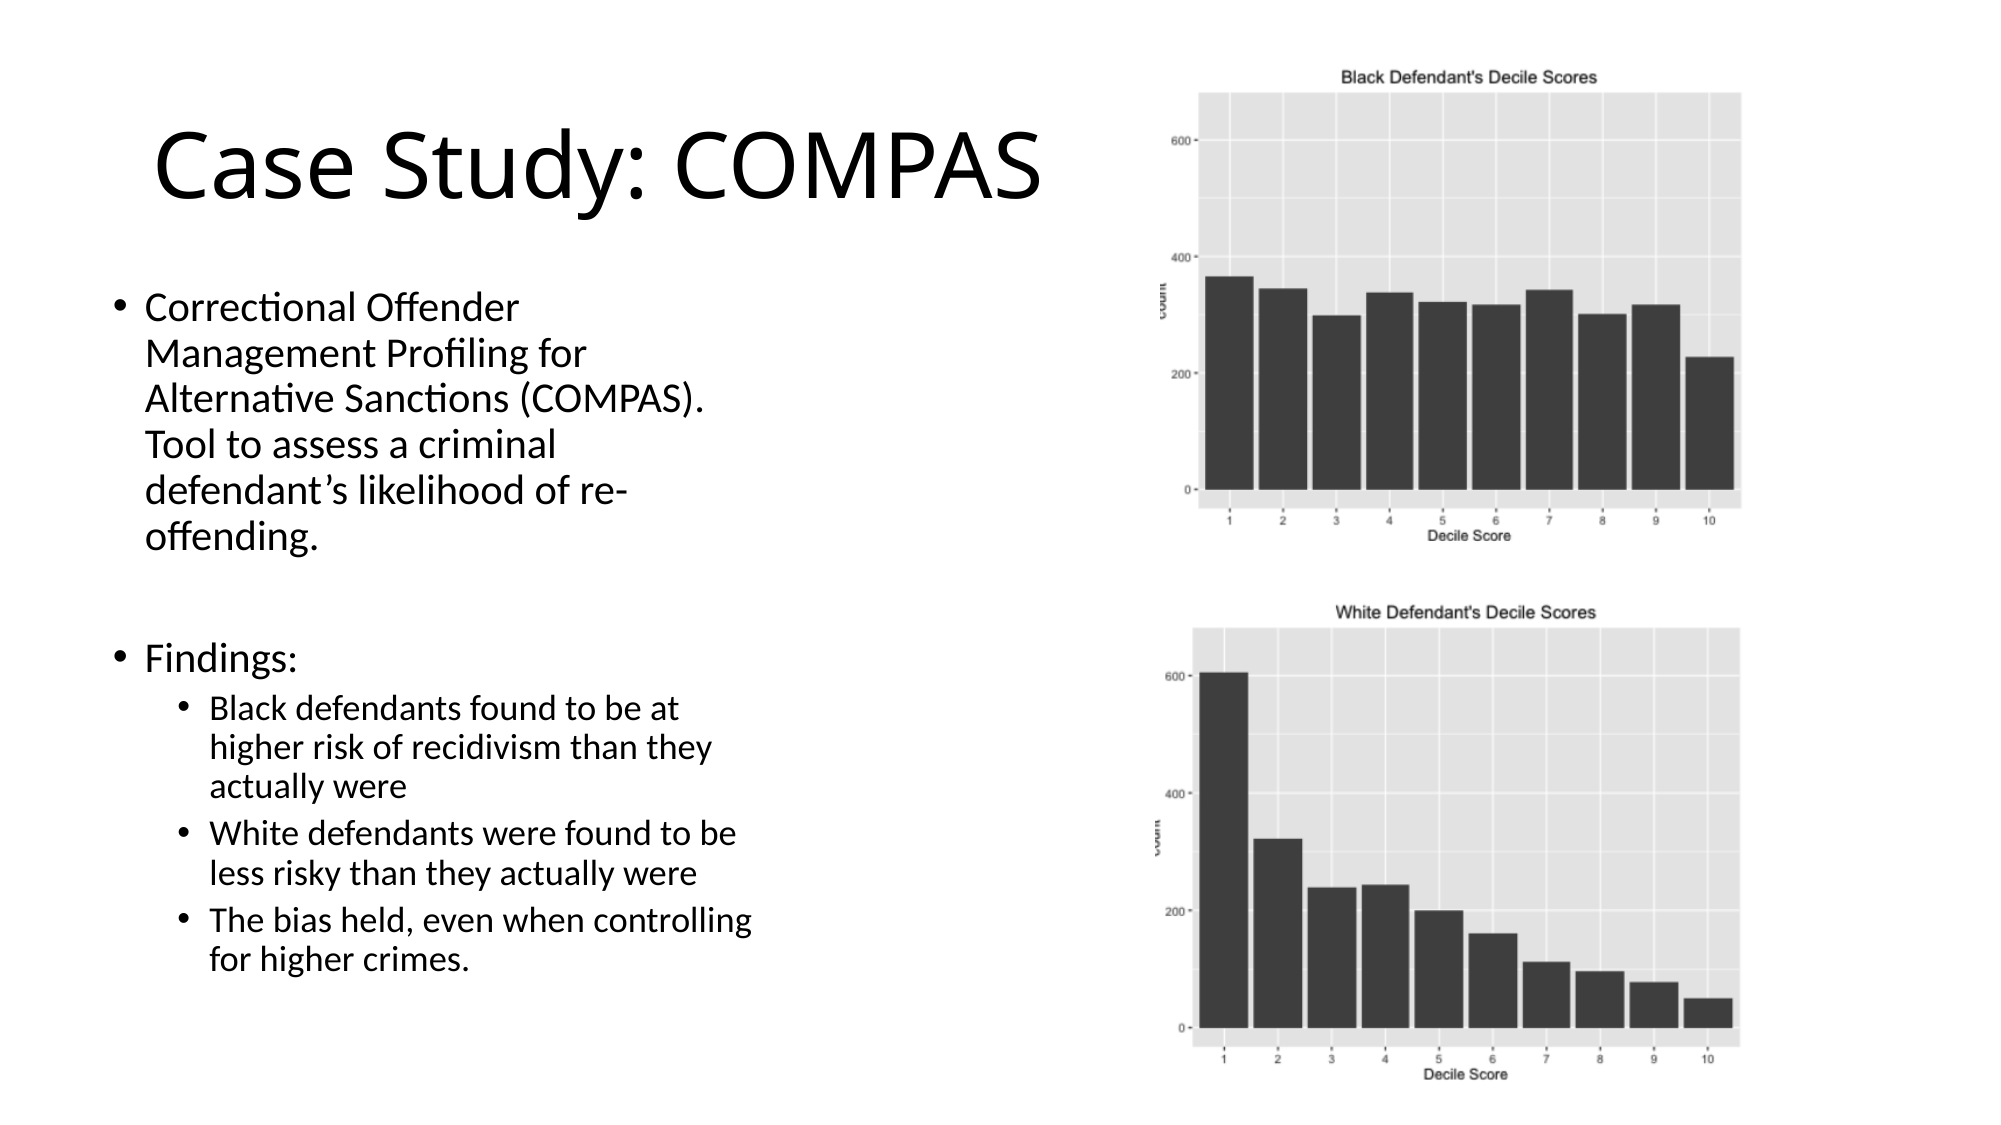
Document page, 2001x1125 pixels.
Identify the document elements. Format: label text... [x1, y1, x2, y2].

list Correctional Offender Management Profiling for Alternative Sanctions (COMPAS). Tool to assess a criminal defendant’s likelihood of re-offending. Findings: Black defendants found to be at higher risk of recidivism than they actually were White defendants were found to be less risky than they actually were The bias held, even when controlling for higher crimes. [97, 277, 773, 992]
picture [1160, 62, 1751, 563]
title Case Study: COMPAS [137, 59, 1863, 278]
picture [1155, 597, 1751, 1089]
